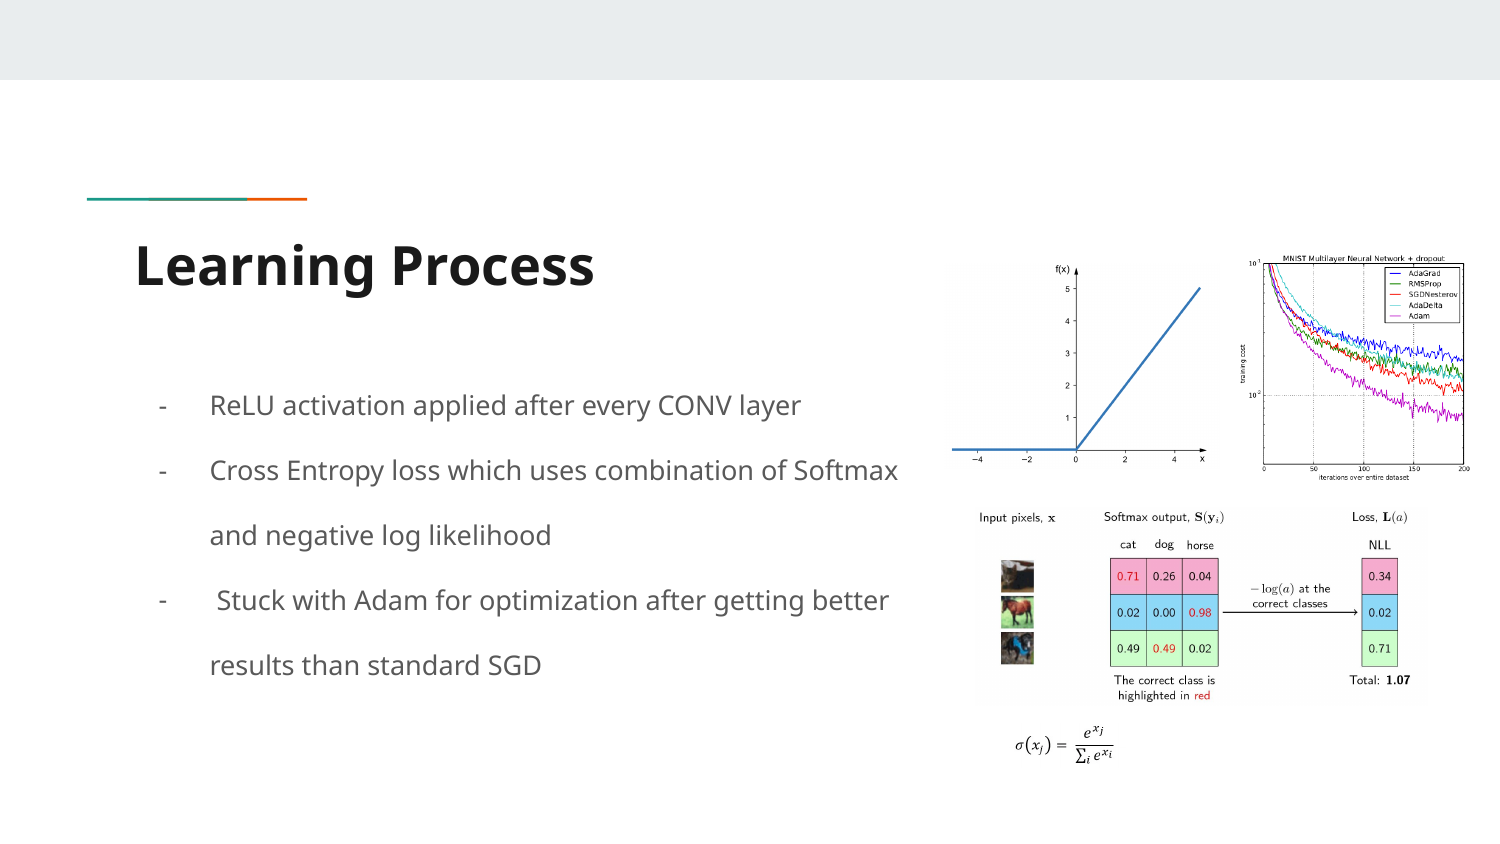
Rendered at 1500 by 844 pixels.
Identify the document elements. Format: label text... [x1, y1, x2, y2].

title Learning Process [119, 216, 1381, 305]
picture [944, 263, 1220, 469]
picture [1235, 246, 1482, 486]
picture [975, 507, 1428, 707]
list ReLU activation applied after every CONV layer Cross Entropy loss which uses combination of Softmax and negative log likelihood Stuck with Adam for optimization after getting better results than standard SGD [119, 341, 915, 712]
picture [1009, 722, 1126, 768]
